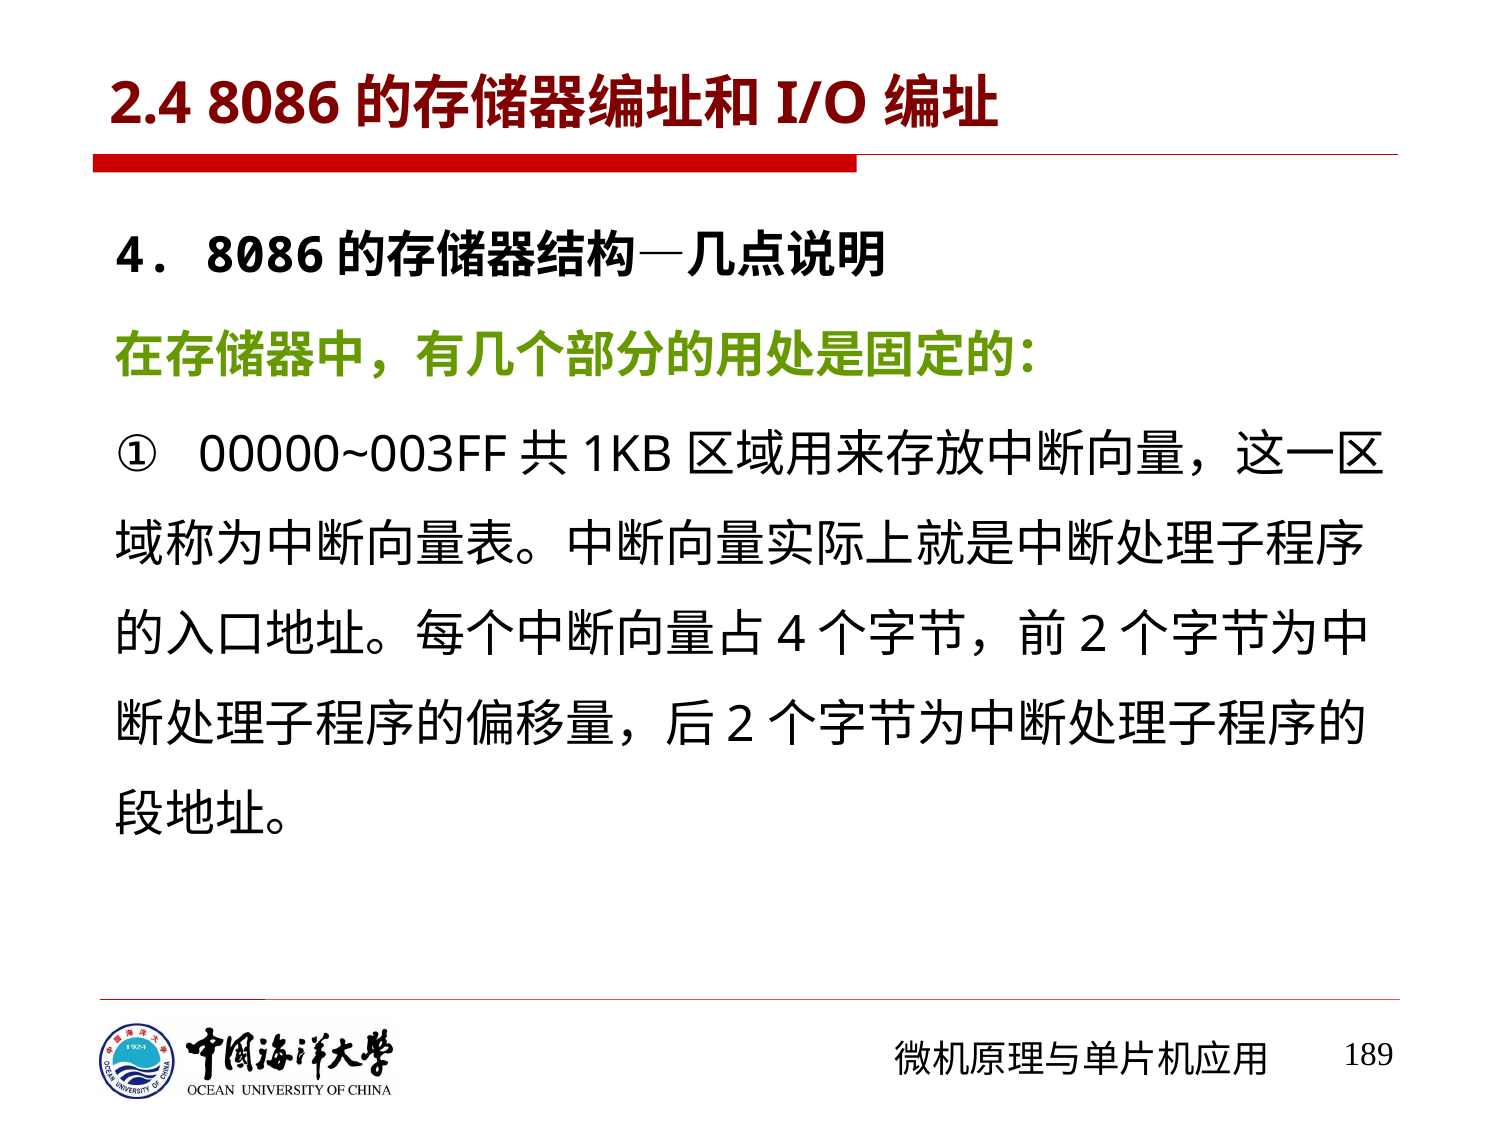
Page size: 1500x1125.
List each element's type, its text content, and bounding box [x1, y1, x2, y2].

slide_number 189 [1328, 1024, 1448, 1103]
picture [99, 1017, 396, 1099]
list 4. 8086的存储器结构—几点说明 在存储器中，有几个部分的用处是固定的： ① 00000~003FF共1KB区域用来存放中断向量，这一区域称为中断向量表。中断向量实际上就是中断处理子程序的入口地址。每个中断向量占4个字节，前2个字节为中断处理子程序的偏移量，后2个字节为中断处理子程序的段地址。 [99, 184, 1407, 982]
title 2.4 8086的存储器编址和I/O编址 [94, 30, 1407, 143]
